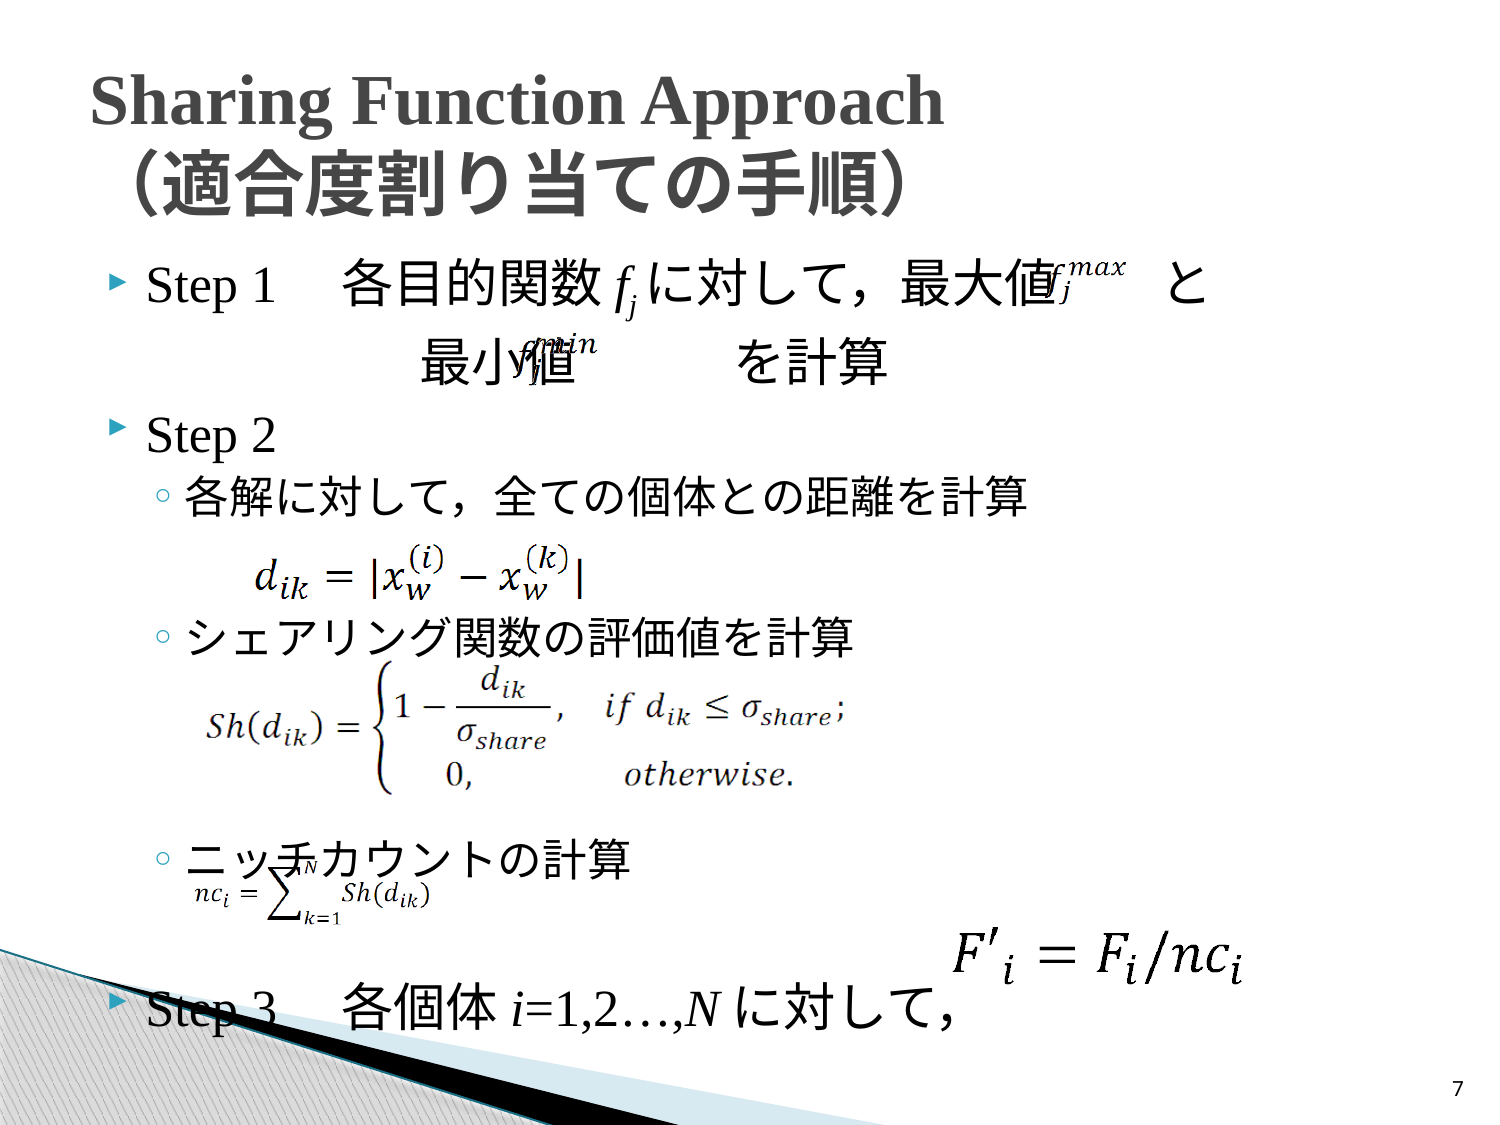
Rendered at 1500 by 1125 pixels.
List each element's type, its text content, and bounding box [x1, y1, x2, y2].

picture [253, 538, 585, 602]
picture [1045, 255, 1129, 306]
picture [513, 325, 599, 386]
slide_number 7 [1418, 1051, 1479, 1112]
title Sharing Function Approach （適合度割り当ての手順） [75, 45, 1425, 233]
list Step 1 各目的関数fjに対して，最大値 と 最小値 を計算 Step 2 各解に対して，全ての個体との距離を計算 シェアリング関数の評価値を計算 ニッチカウントの計算 Step 3 各個体i=1,2…,Nに対して， [75, 243, 1425, 1047]
picture [950, 916, 1247, 985]
picture [206, 656, 845, 797]
picture [194, 857, 432, 926]
